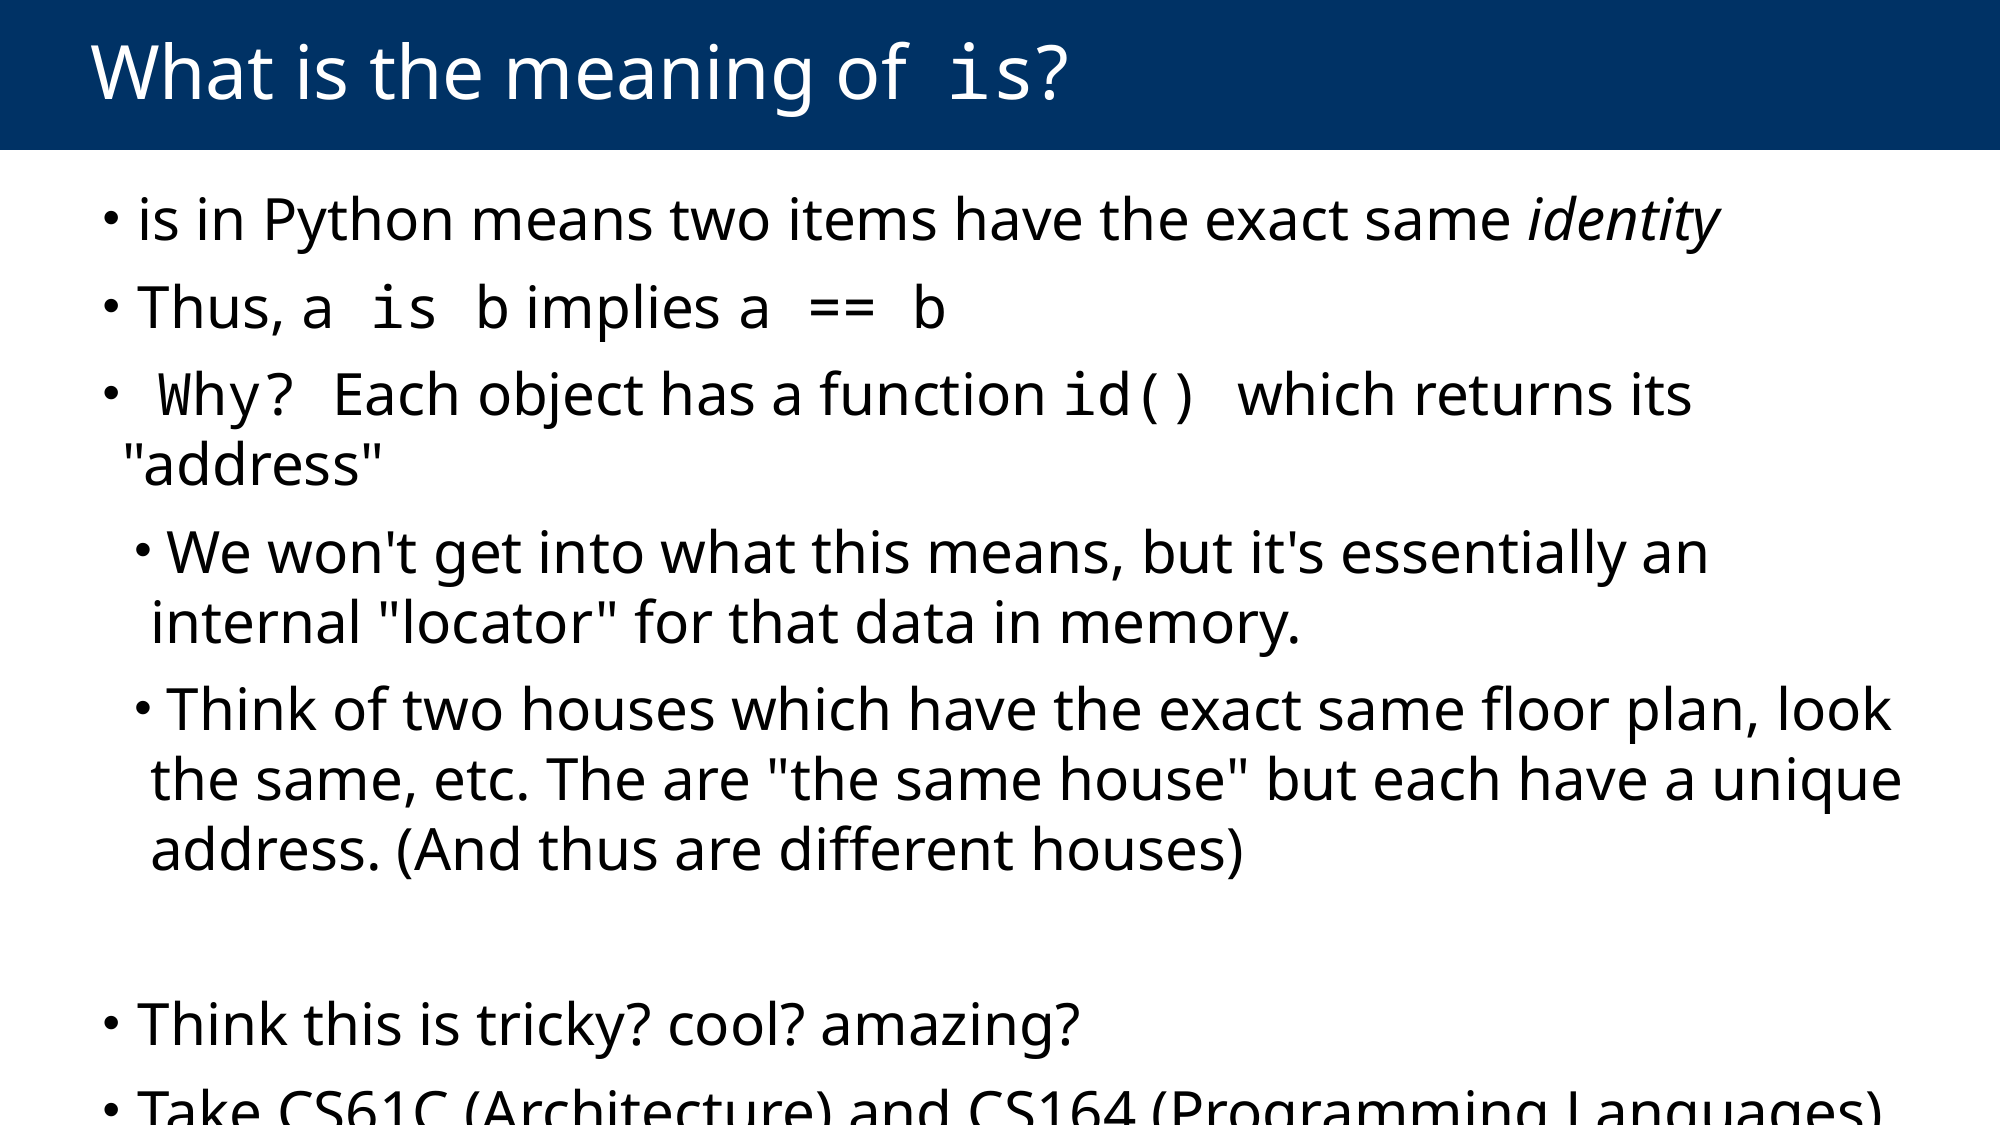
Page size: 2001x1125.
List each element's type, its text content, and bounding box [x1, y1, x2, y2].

title What is the meaning of is? [0, 0, 2000, 152]
list is in Python means two items have the exact same identity Thus, a is b implies a == b Why? Each object has a function id() which returns its "address" We won't get into what this means, but it's essentially an internal "locator" for that data in memory. Think of two houses which have the exact same floor plan, look the same, etc. The are "the same house" but each have a unique address. (And thus are different houses) Think this is tricky? cool? amazing? Take CS61C (Architecture) and CS164 (Programming Languages) [87, 174, 1928, 1038]
